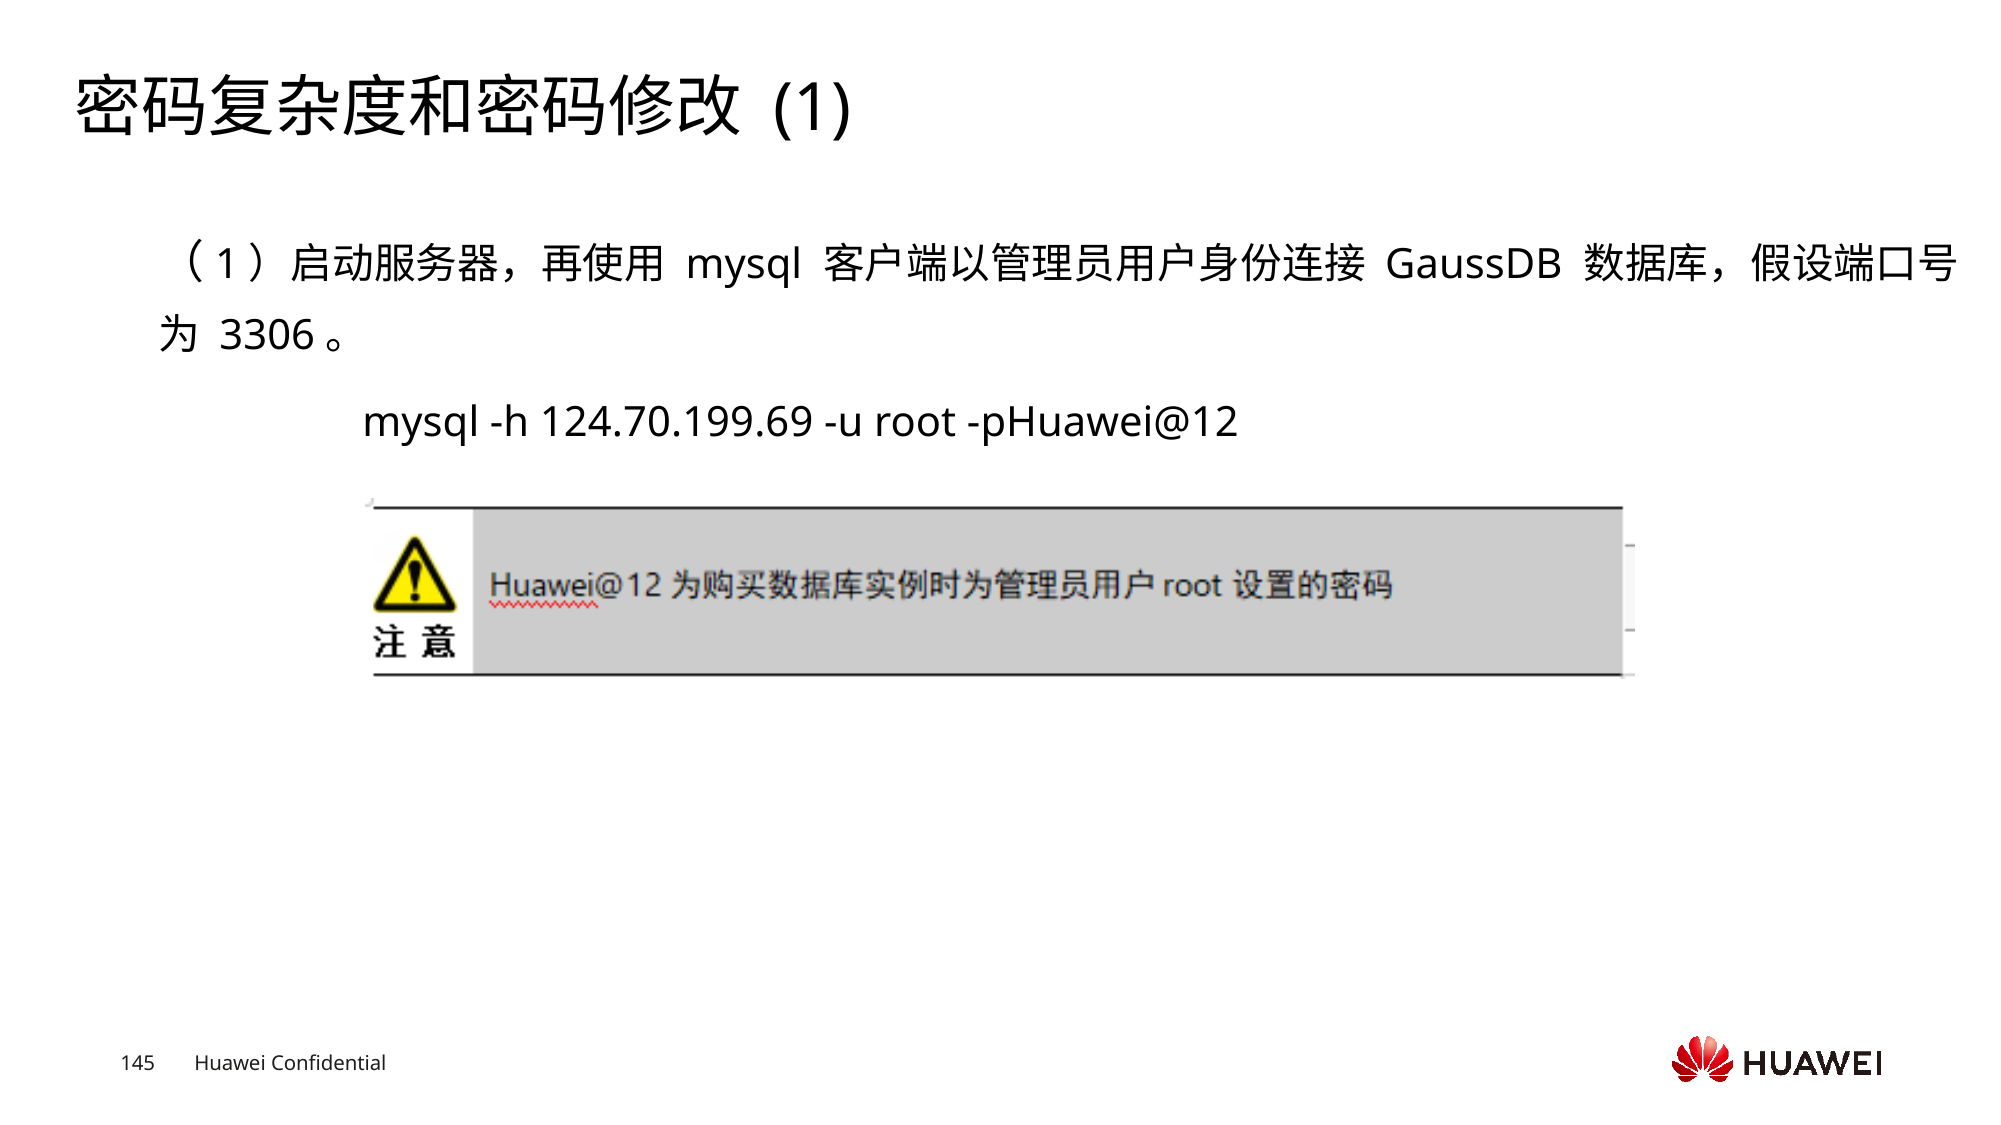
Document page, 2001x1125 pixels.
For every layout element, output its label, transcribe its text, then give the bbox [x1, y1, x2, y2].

picture [365, 498, 1635, 679]
title 密码复杂度和密码修改 (1) [74, 73, 1928, 238]
picture [1672, 1036, 1881, 1082]
list （1）启动服务器，再使用 mysql 客户端以管理员用户身份连接 GaussDB 数据库，假设端口号为 3306。 mysql -h 124.70.199.69 -u root -pHuawei@12 [144, 204, 2000, 973]
